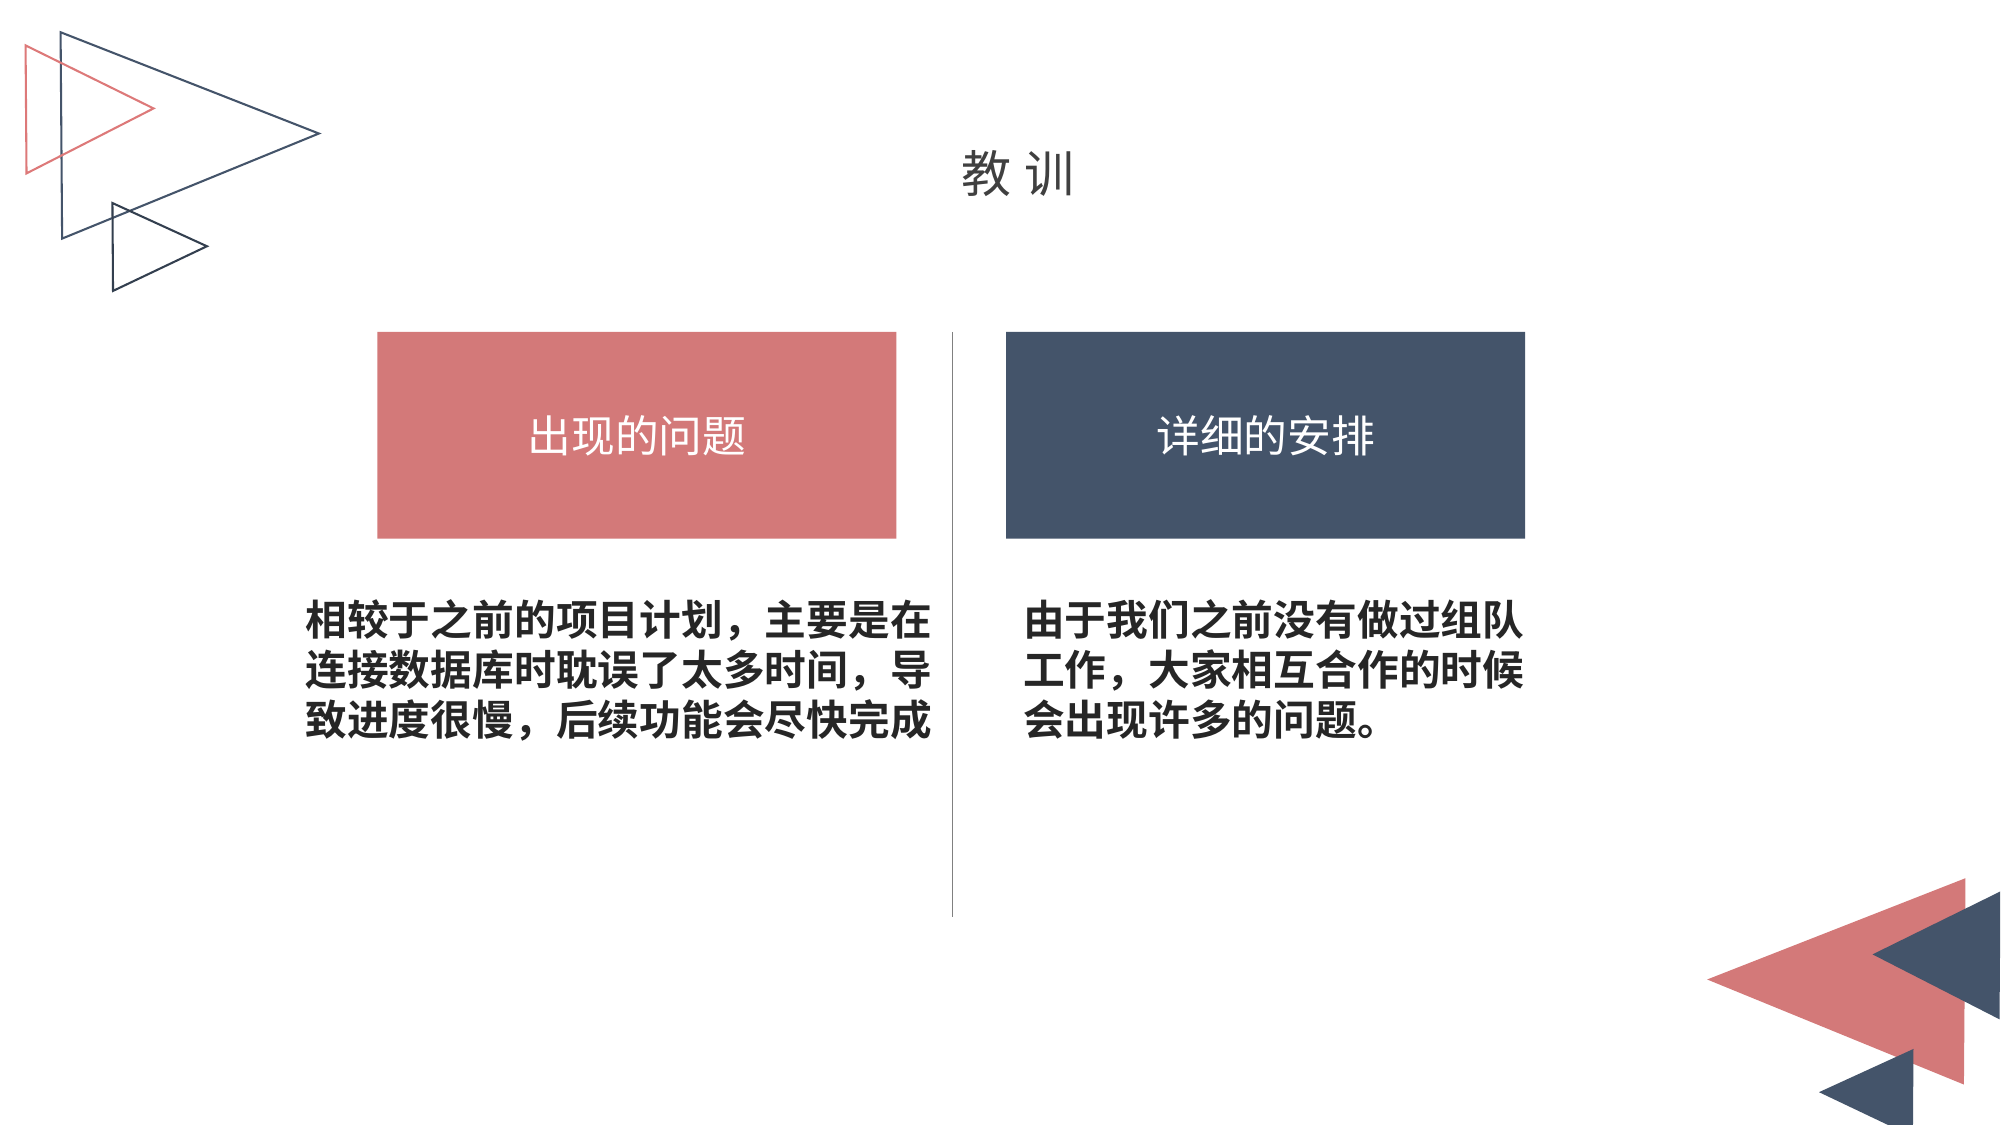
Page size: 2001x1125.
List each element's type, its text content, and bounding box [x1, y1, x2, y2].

text_box 详细的安排 [1005, 330, 1527, 540]
text_box 出现的问题 [376, 330, 898, 540]
text_box 教训 [579, 142, 1457, 203]
text_box 相较于之前的项目计划，主要是在连接数据库时耽误了太多时间，导致进度很慢，后续功能会尽快完成 [290, 586, 952, 752]
text_box 由于我们之前没有做过组队工作，大家相互合作的时候会出现许多的问题。 [1008, 586, 1569, 752]
